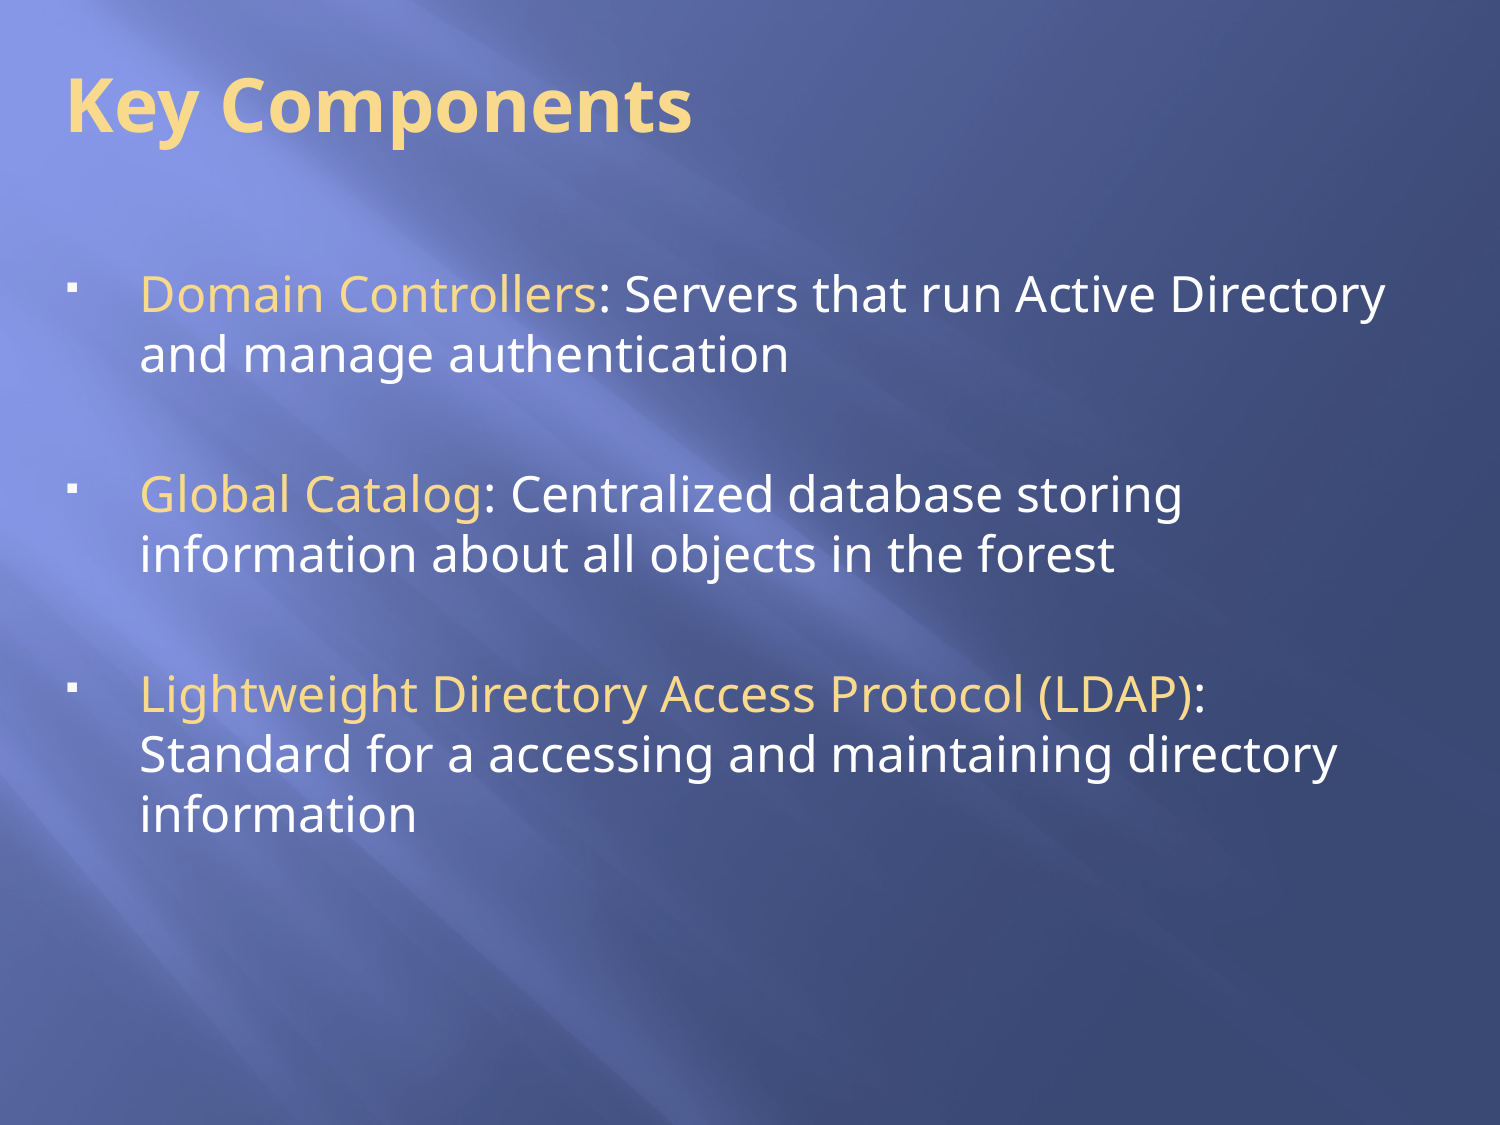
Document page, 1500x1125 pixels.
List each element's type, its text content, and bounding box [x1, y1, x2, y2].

subtitle Key Components Domain Controllers: Servers that run Active Directory and manage authentication Global Catalog: Centralized database storing information about all objects in the forest Lightweight Directory Access Protocol (LDAP): Standard for a accessing and maintaining directory information [50, 50, 1438, 1075]
